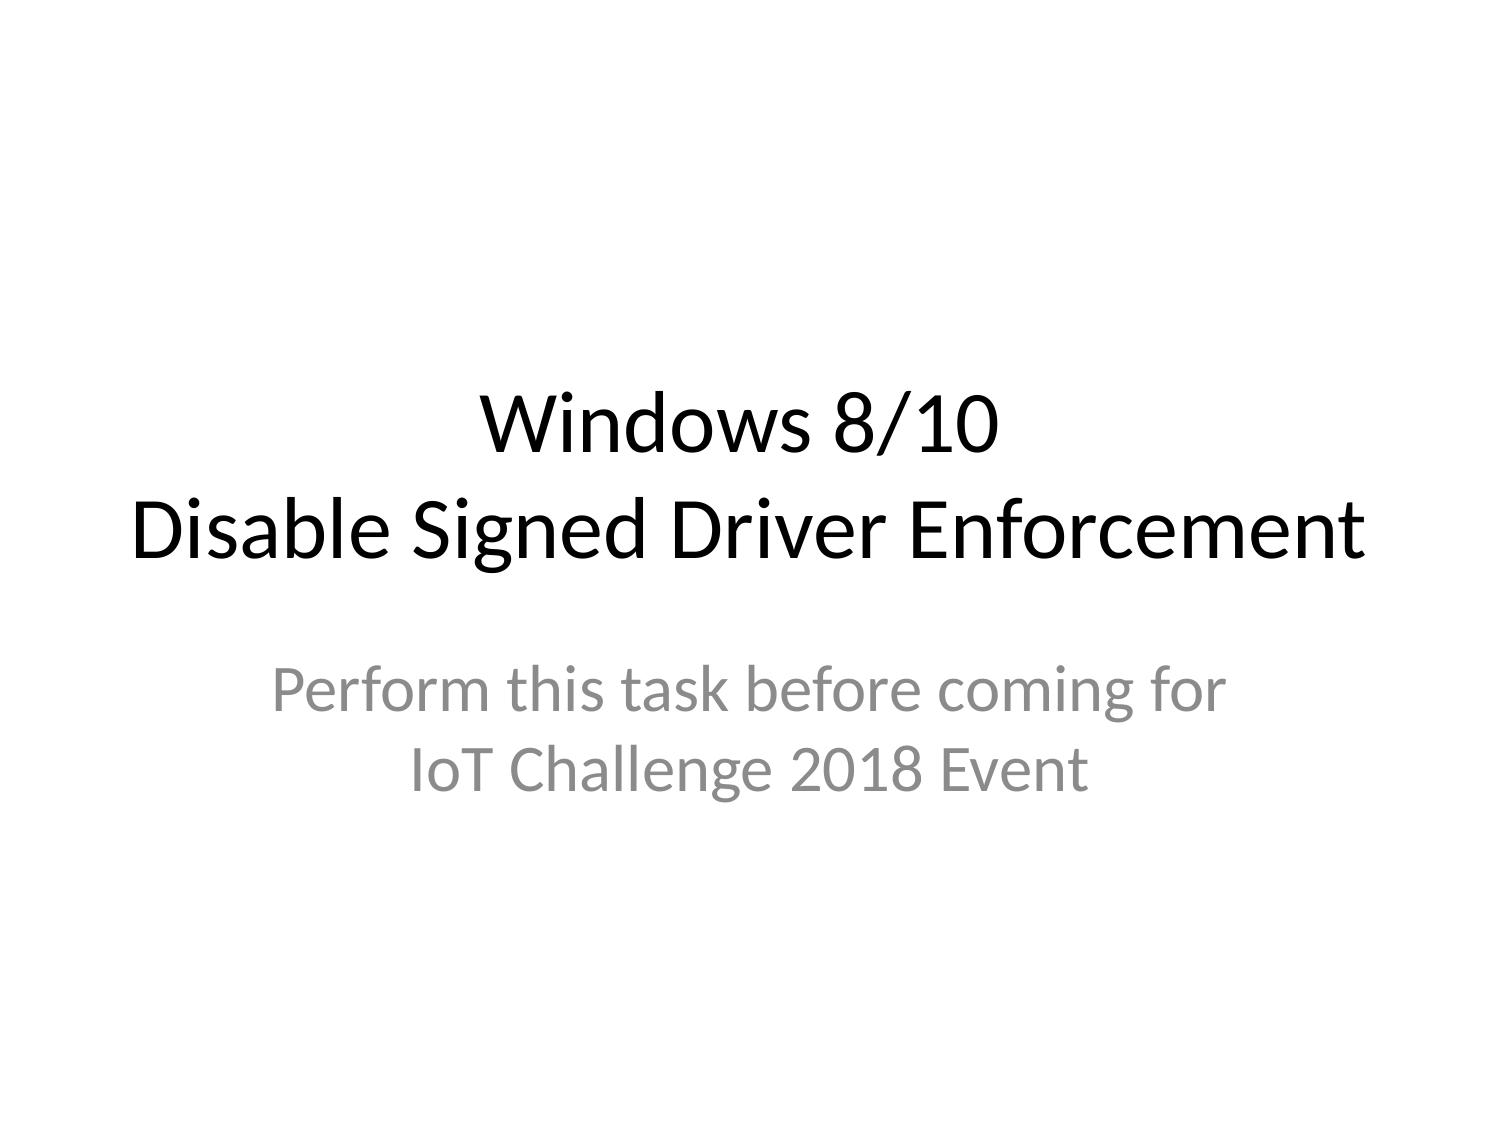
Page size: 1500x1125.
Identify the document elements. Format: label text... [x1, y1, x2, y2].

subtitle Perform this task before coming for IoT Challenge 2018 Event [225, 637, 1275, 925]
title Windows 8/10 Disable Signed Driver Enforcement [112, 349, 1388, 591]
